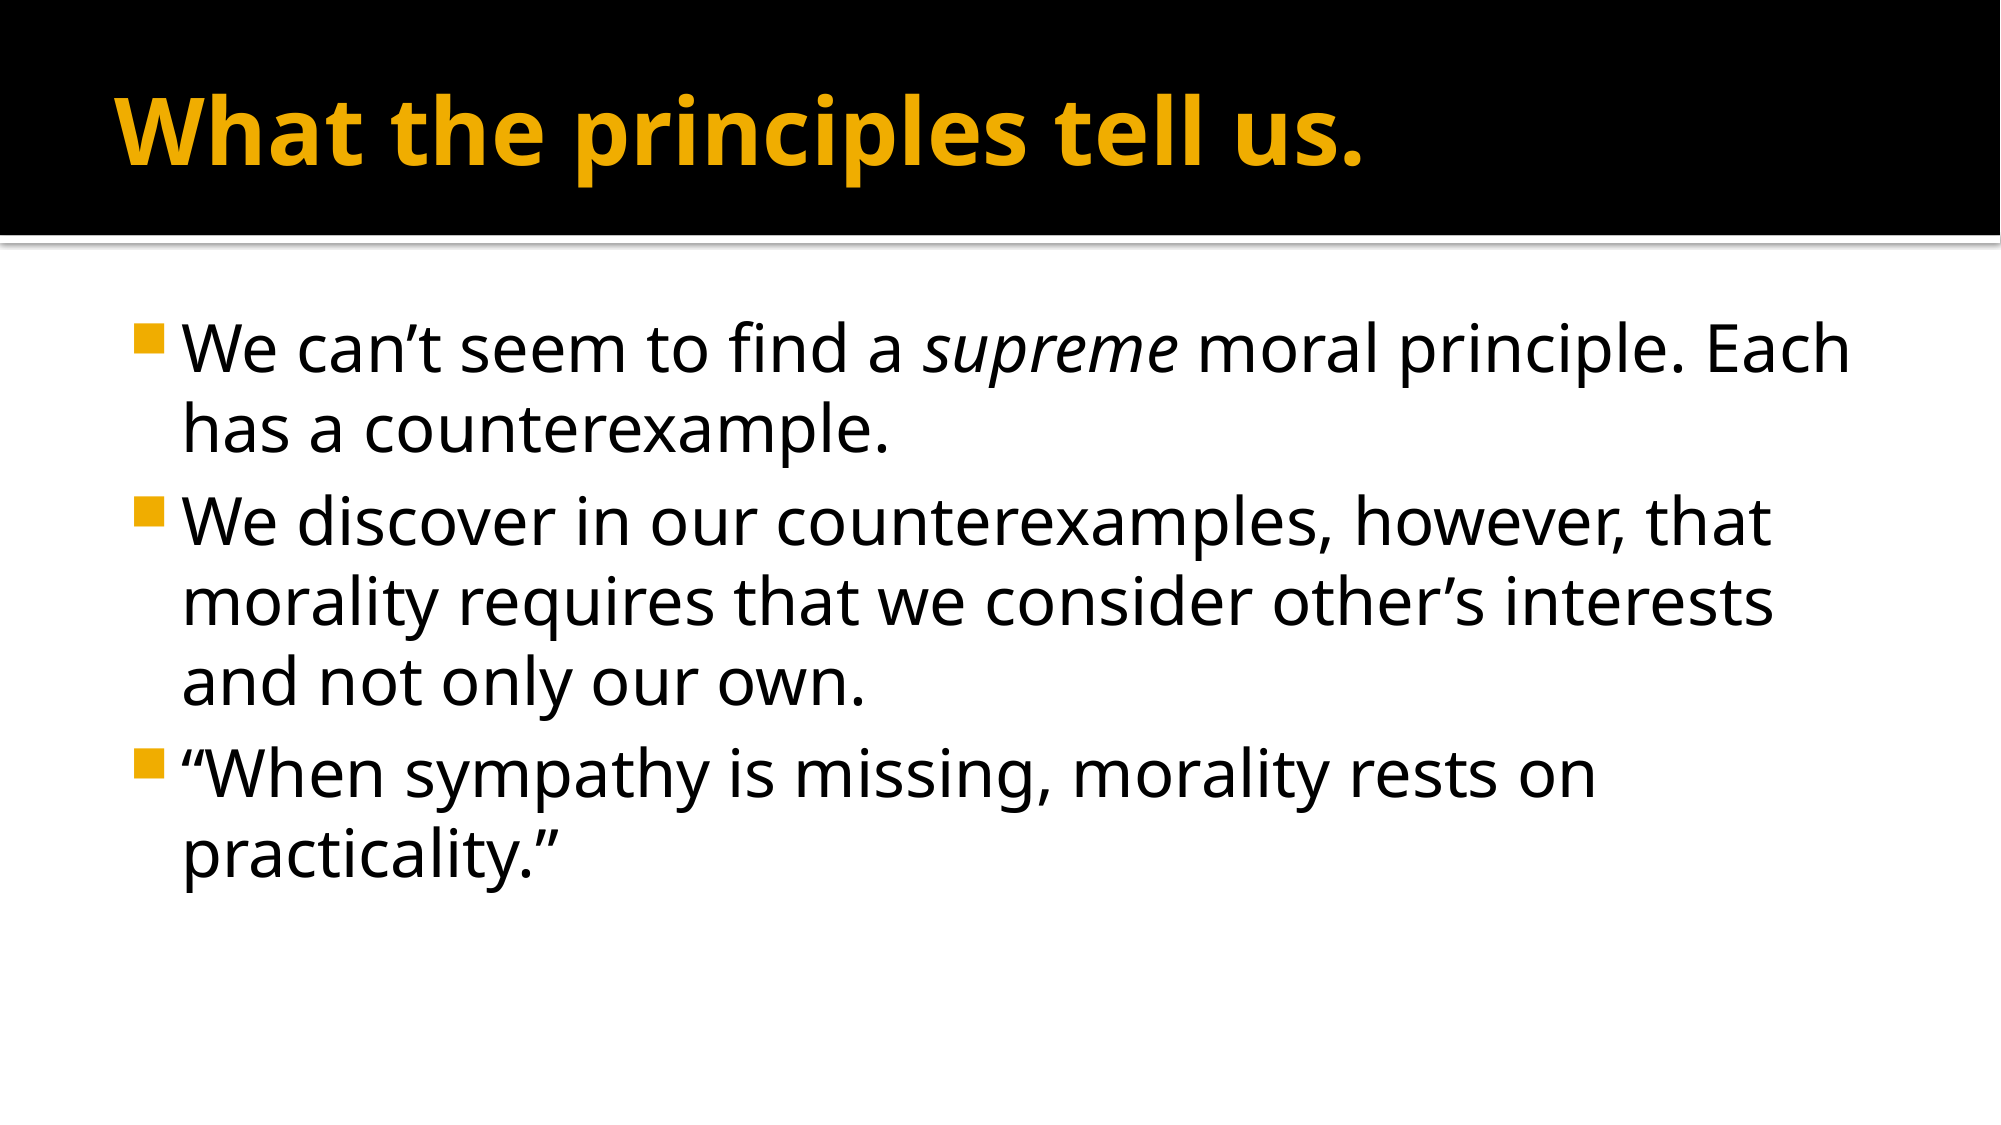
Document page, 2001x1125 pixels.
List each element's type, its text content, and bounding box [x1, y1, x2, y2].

title What the principles tell us. [99, 25, 1900, 231]
list We can’t seem to find a supreme moral principle. Each has a counterexample. We discover in our counterexamples, however, that morality requires that we consider other’s interests and not only our own. “When sympathy is missing, morality rests on practicality.” [99, 291, 1900, 1050]
